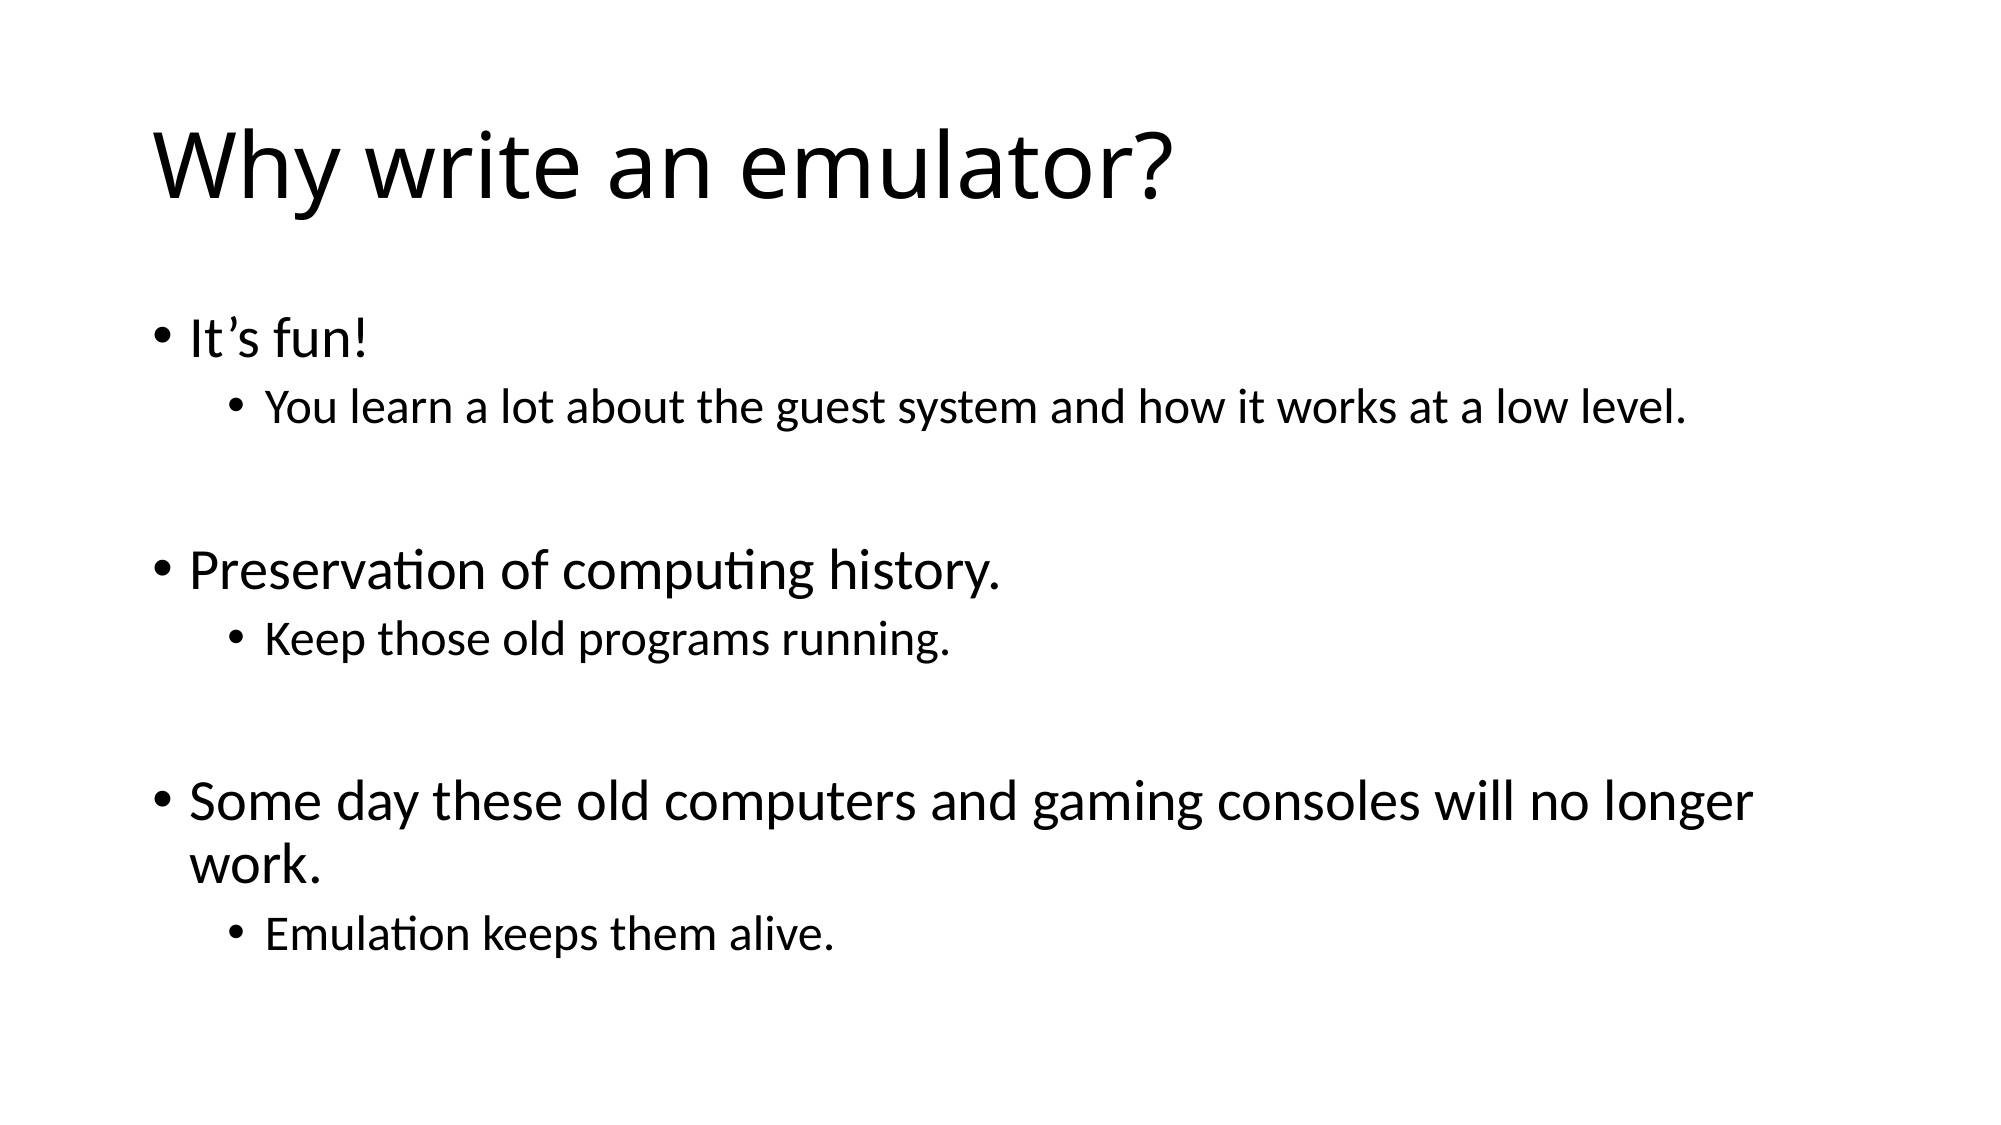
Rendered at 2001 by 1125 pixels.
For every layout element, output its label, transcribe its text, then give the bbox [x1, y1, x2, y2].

title Why write an emulator? [137, 59, 1863, 278]
list It’s fun! You learn a lot about the guest system and how it works at a low level. Preservation of computing history. Keep those old programs running. Some day these old computers and gaming consoles will no longer work. Emulation keeps them alive. [137, 299, 1863, 1014]
